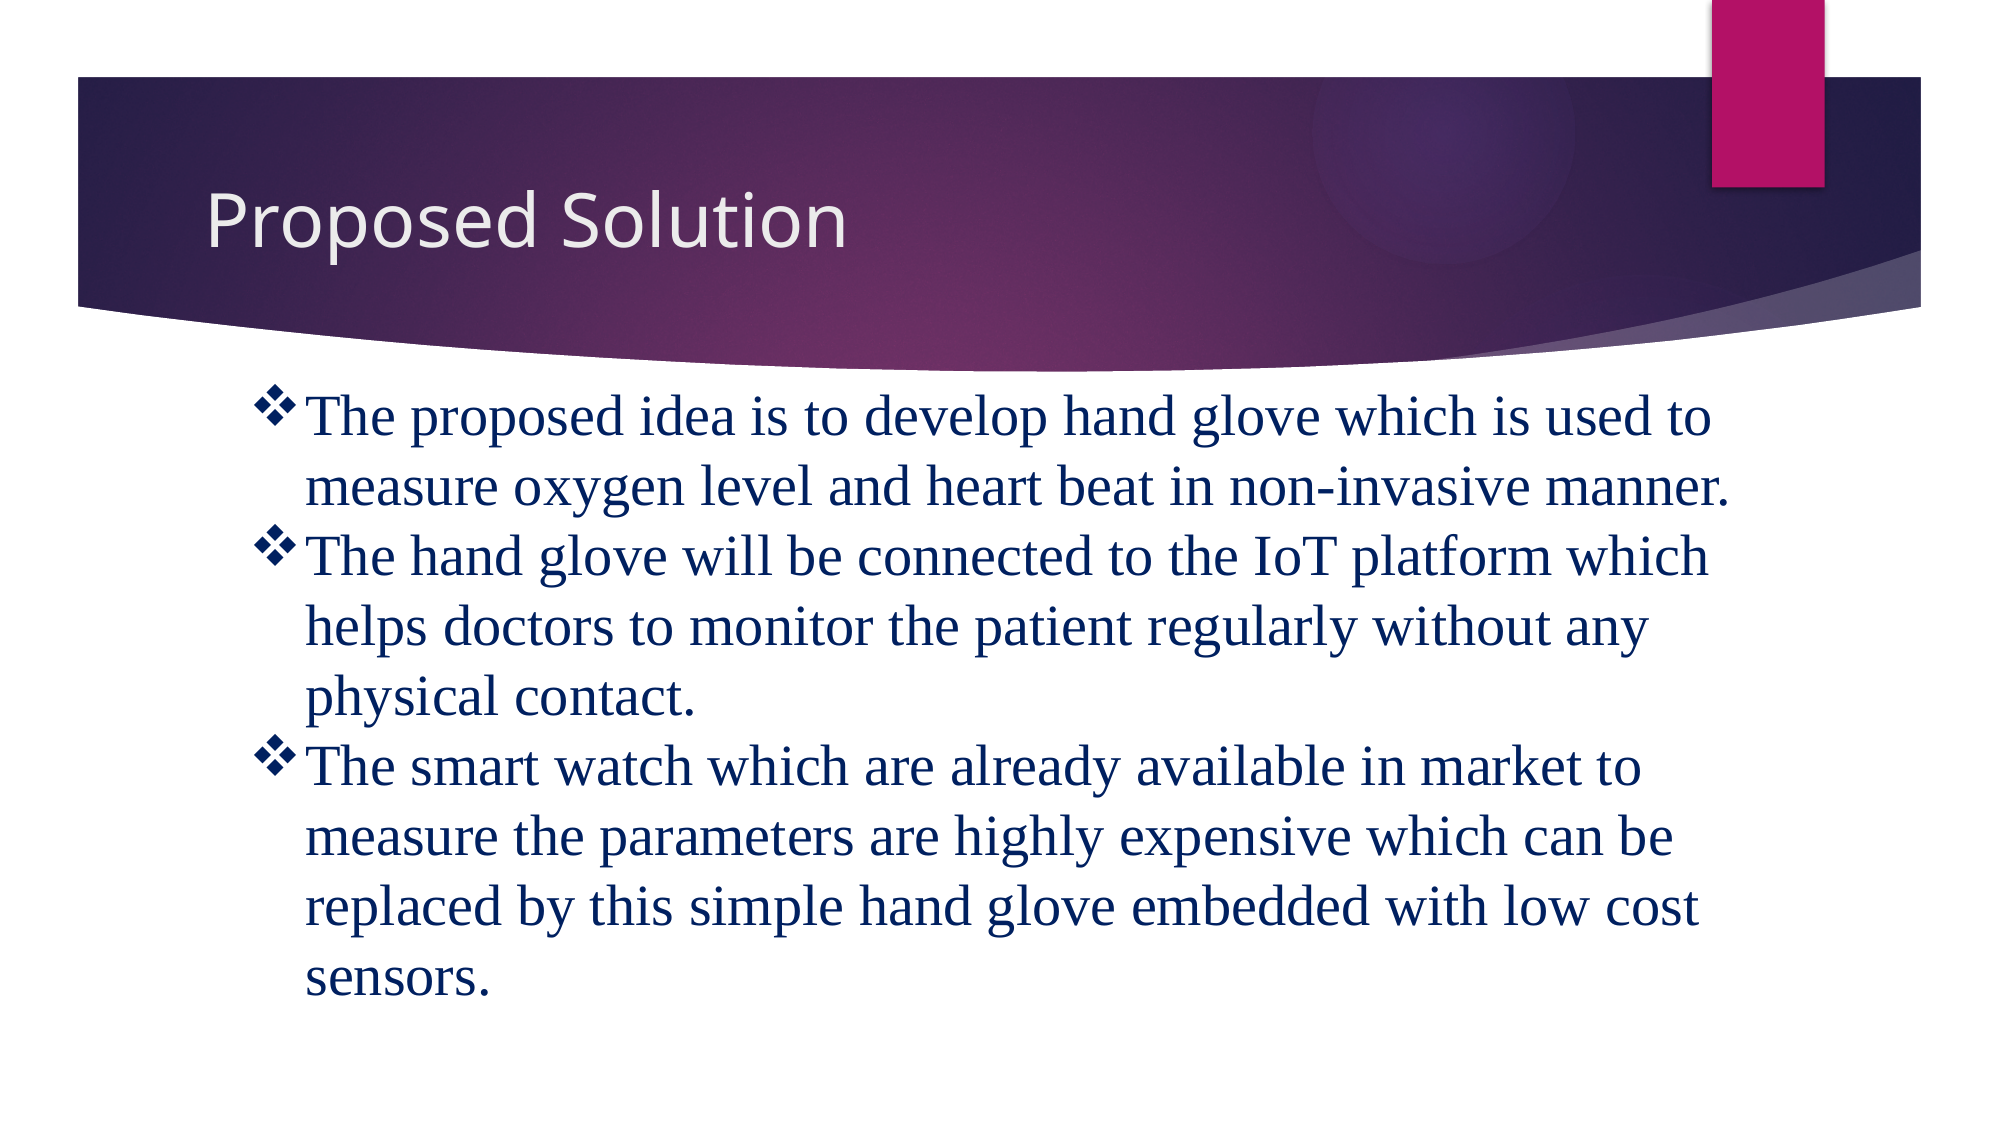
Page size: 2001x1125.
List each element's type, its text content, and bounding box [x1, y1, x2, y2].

text_box The proposed idea is to develop hand glove which is used to measure oxygen level and heart beat in non-invasive manner. The hand glove will be connected to the IoT platform which helps doctors to monitor the patient regularly without any physical contact. The smart watch which are already available in market to measure the parameters are highly expensive which can be replaced by this simple hand glove embedded with low cost sensors. [234, 370, 1760, 1075]
title Proposed Solution [189, 159, 1627, 276]
